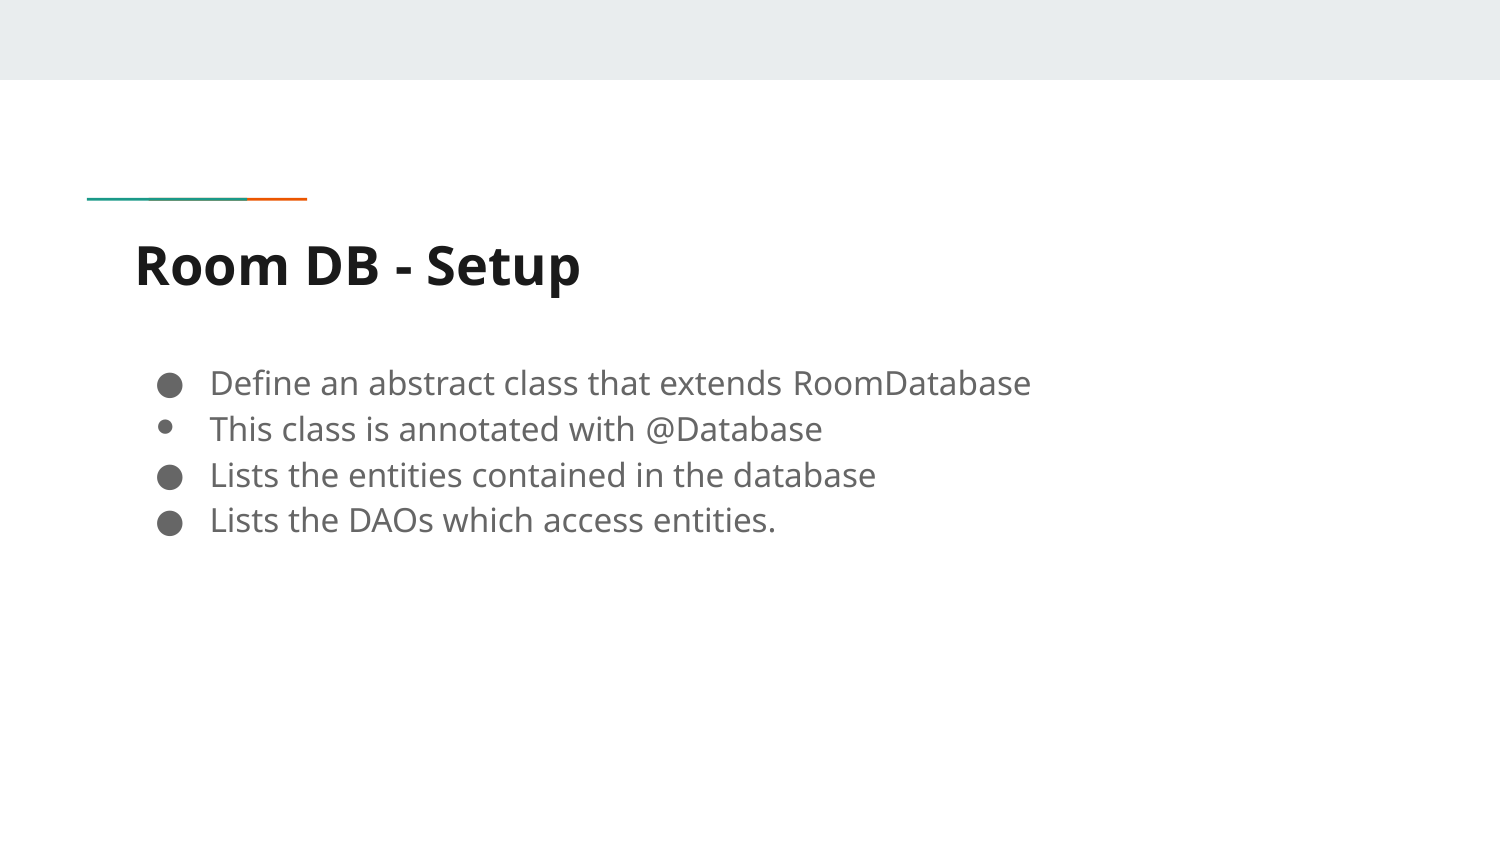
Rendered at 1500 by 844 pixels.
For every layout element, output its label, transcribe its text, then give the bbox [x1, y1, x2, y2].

title Room DB - Setup [119, 216, 1381, 305]
list Define an abstract class that extends RoomDatabase This class is annotated with @Database Lists the entities contained in the database Lists the DAOs which access entities. [119, 341, 1381, 712]
